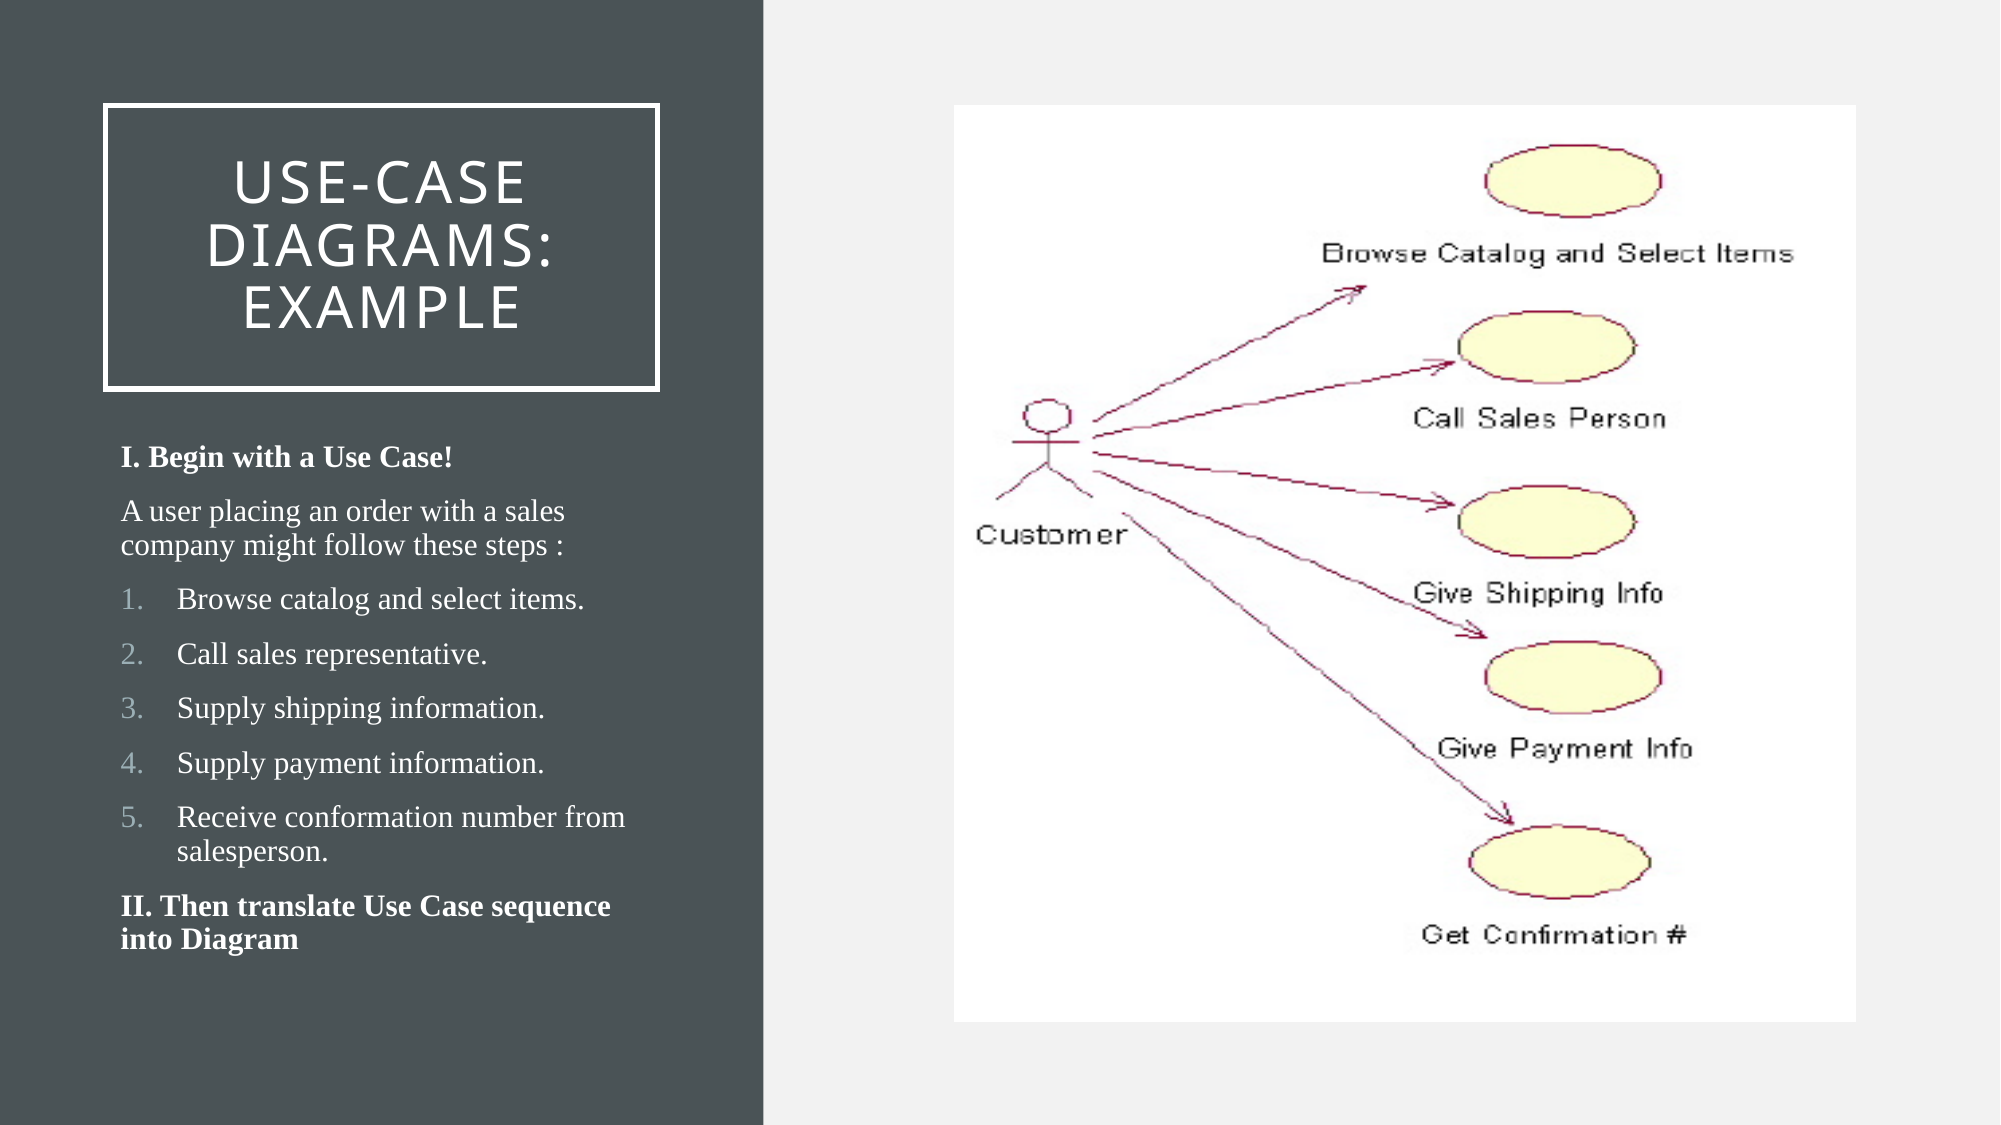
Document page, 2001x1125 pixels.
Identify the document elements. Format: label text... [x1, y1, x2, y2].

list I. Begin with a Use Case! A user placing an order with a sales company might follow these steps : Browse catalog and select items. Call sales representative. Supply shipping information. Supply payment information. Receive conformation number from salesperson. II. Then translate Use Case sequence into Diagram [105, 432, 658, 994]
title Use-Case Diagrams: Example [103, 103, 660, 392]
text_box [0, 0, 764, 1125]
picture [954, 105, 1856, 1022]
text_box [764, 0, 2000, 1125]
